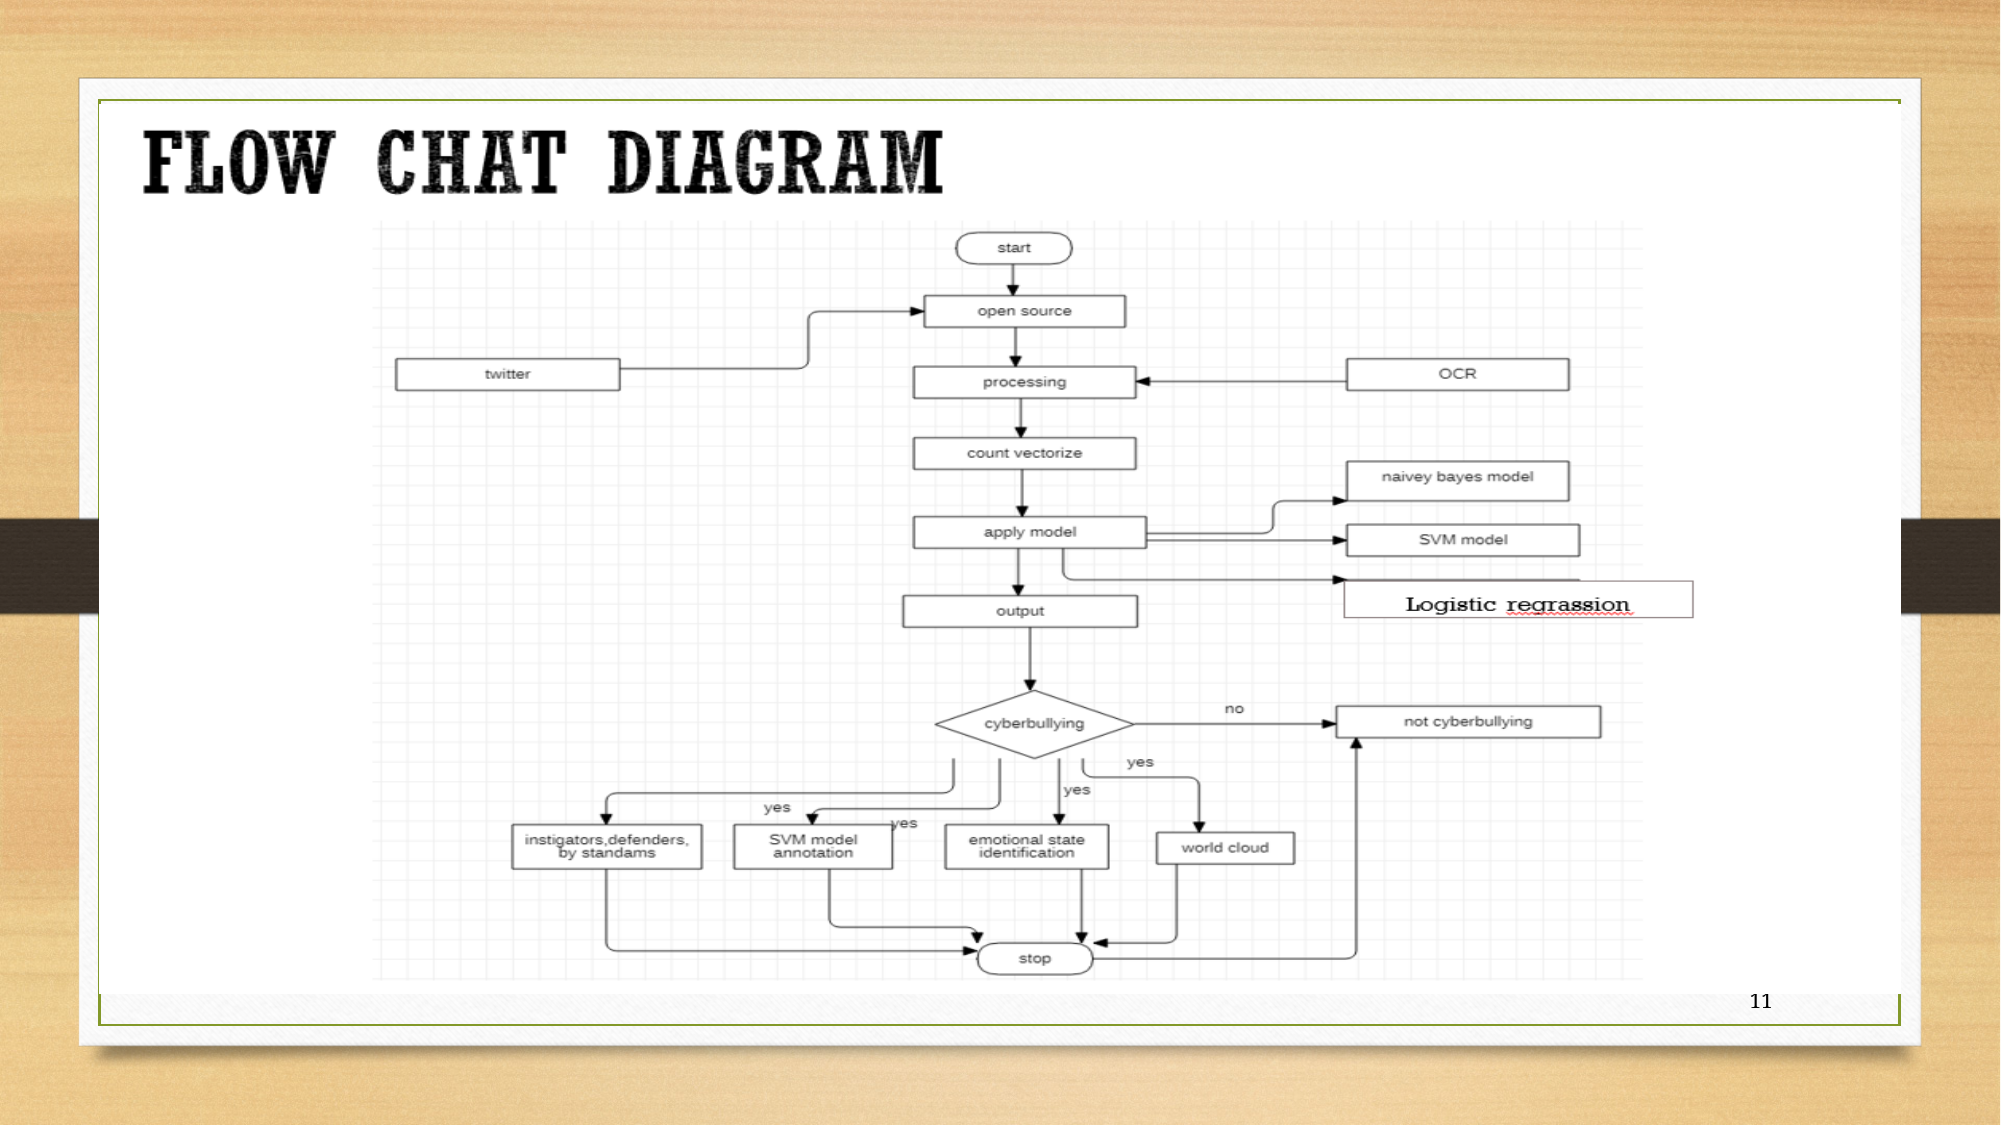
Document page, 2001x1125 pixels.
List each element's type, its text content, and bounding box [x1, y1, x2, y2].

slide_number 11 [1698, 994, 1788, 1025]
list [99, 104, 1901, 994]
picture [0, 0, 2001, 1125]
